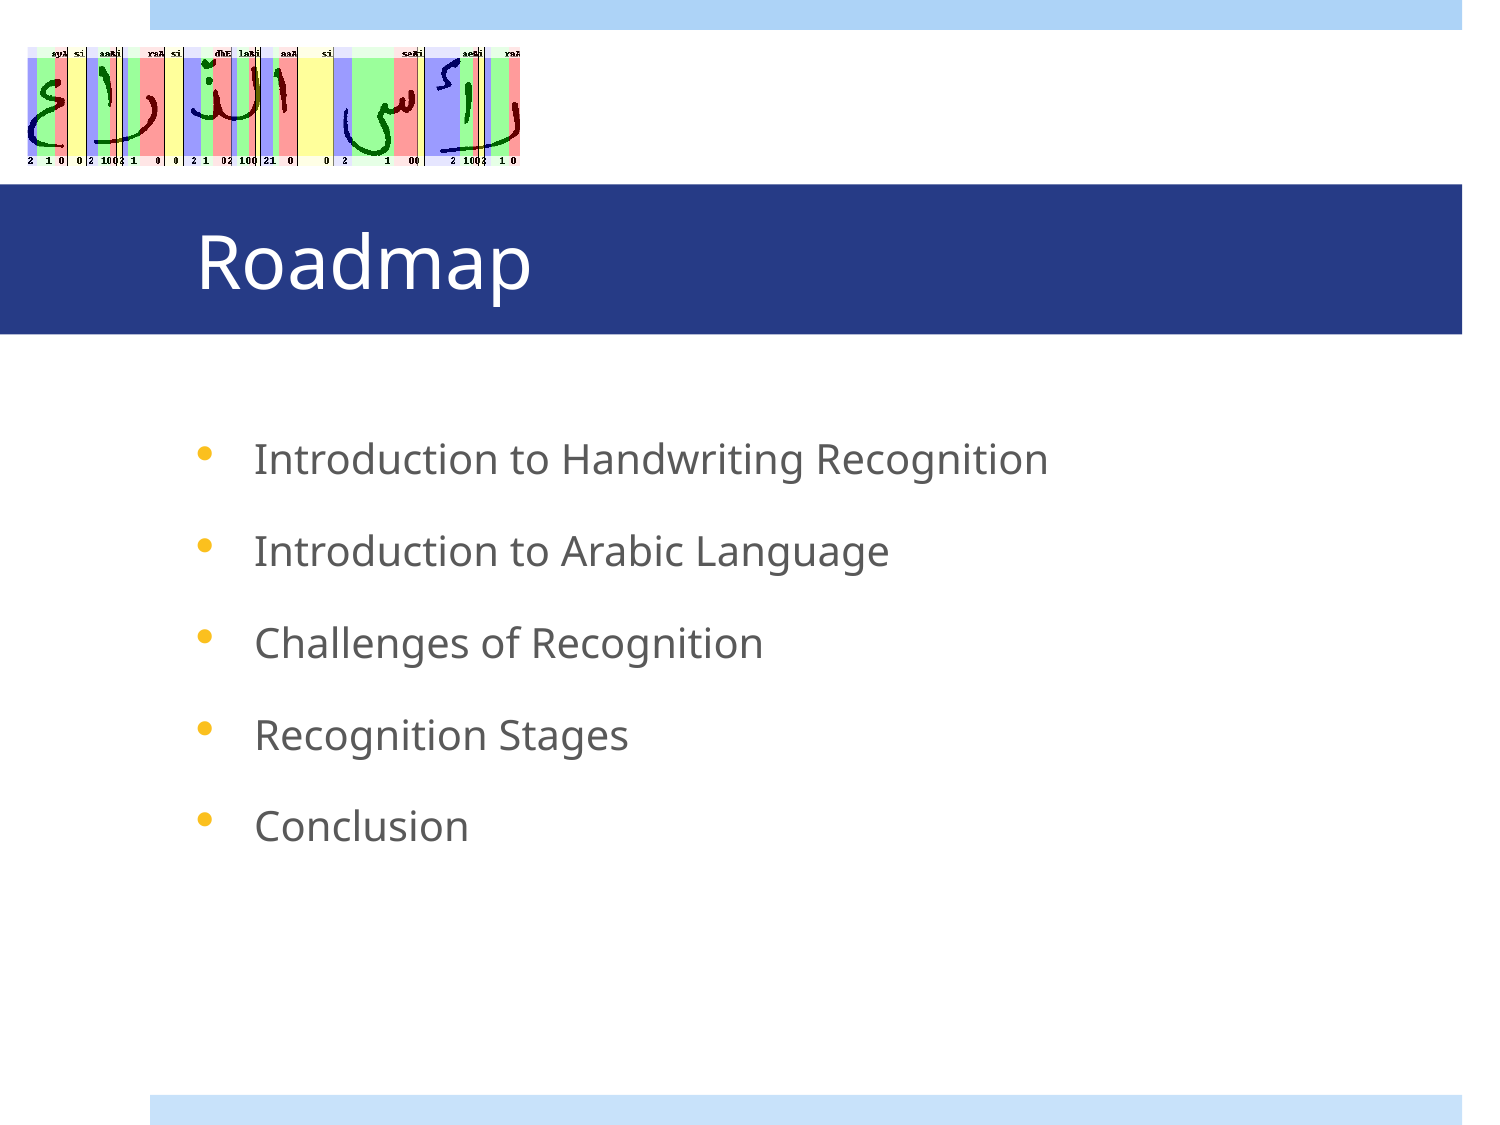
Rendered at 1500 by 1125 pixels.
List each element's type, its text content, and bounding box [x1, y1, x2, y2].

title Roadmap [0, 184, 1463, 335]
list Introduction to Handwriting Recognition Introduction to Arabic Language Challenges of Recognition Recognition Stages Conclusion [182, 425, 1432, 1028]
picture [27, 47, 520, 166]
